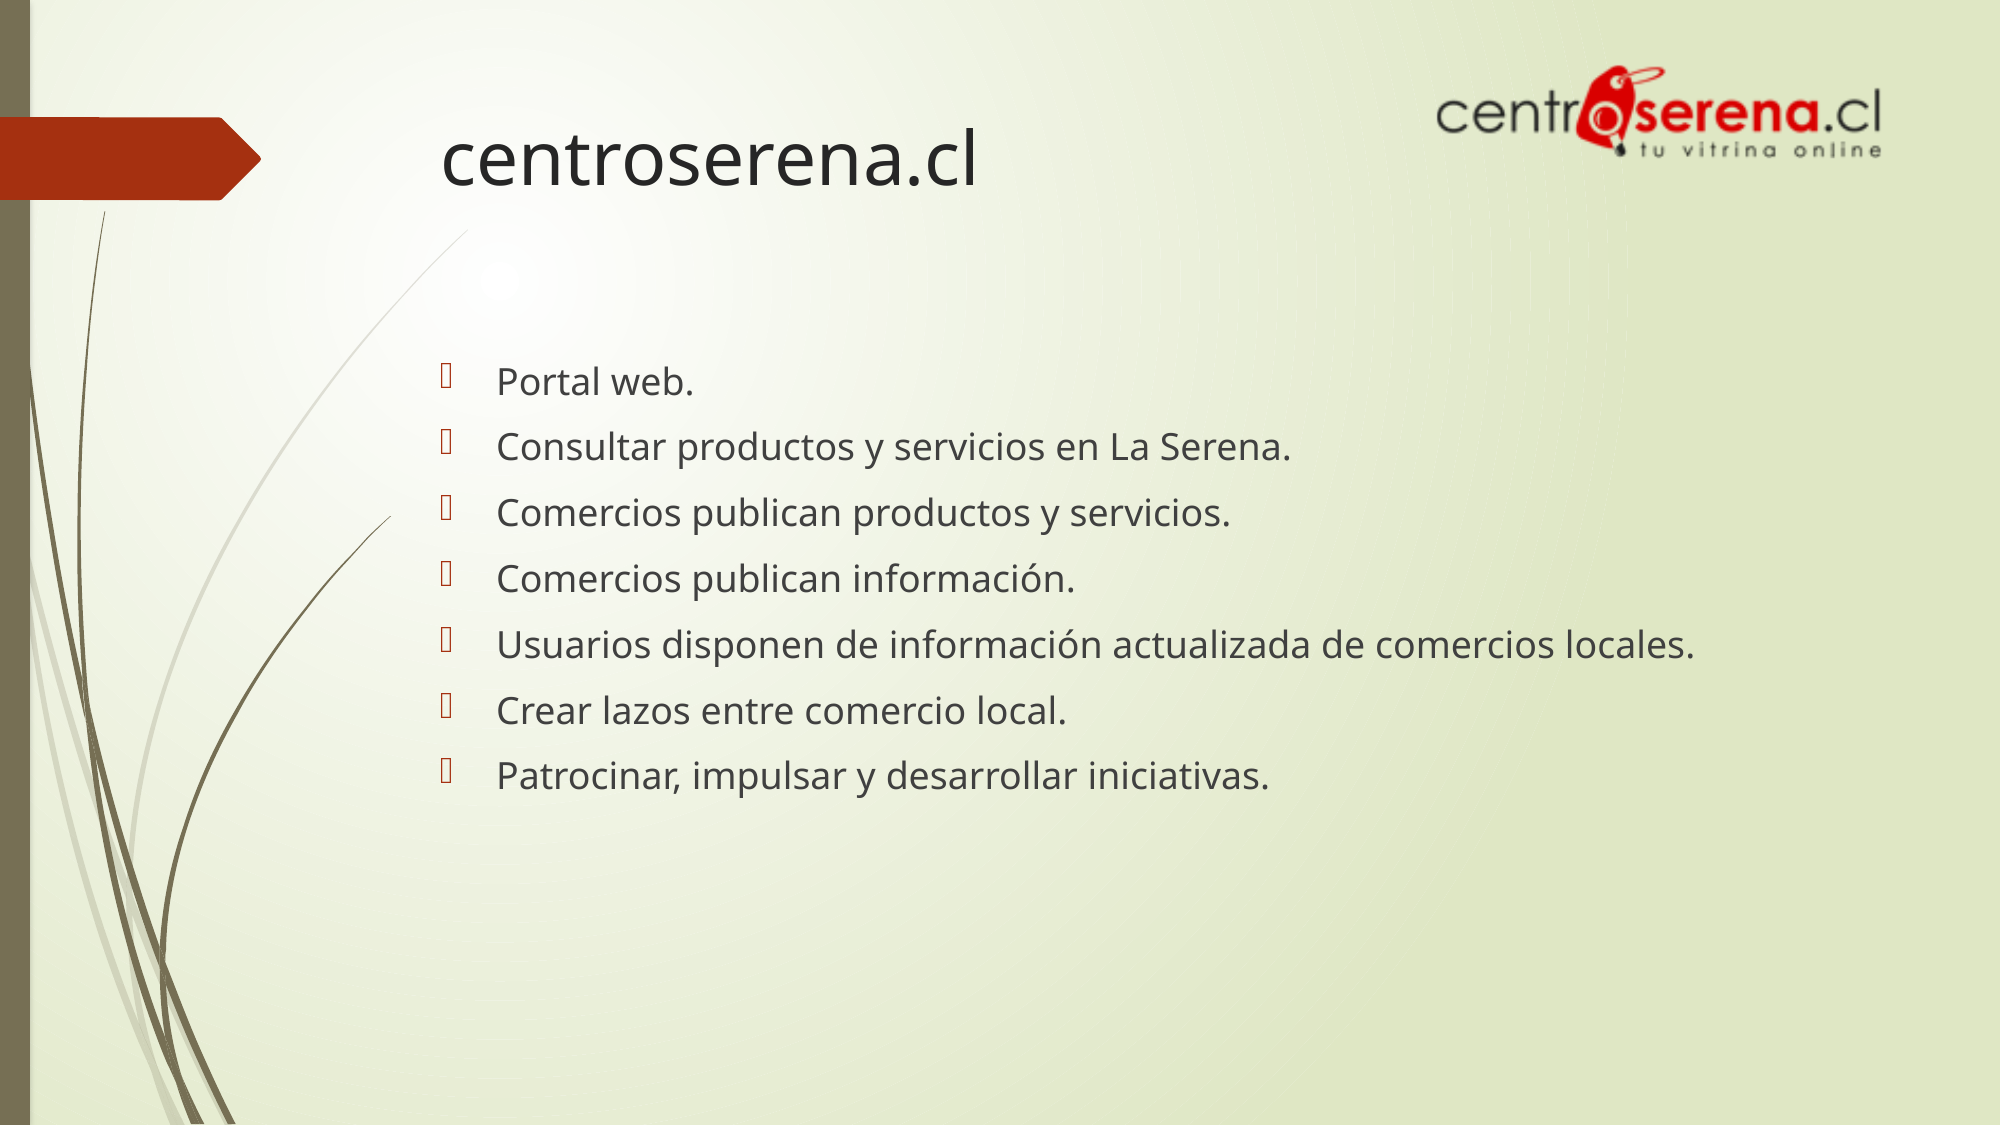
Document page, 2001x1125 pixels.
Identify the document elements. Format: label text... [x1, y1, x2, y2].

list Portal web. Consultar productos y servicios en La Serena. Comercios publican productos y servicios. Comercios publican información. Usuarios disponen de información actualizada de comercios locales. Crear lazos entre comercio local. Patrocinar, impulsar y desarrollar iniciativas. [424, 350, 1888, 970]
title centroserena.cl [425, 102, 1888, 313]
picture [1431, 57, 1888, 175]
